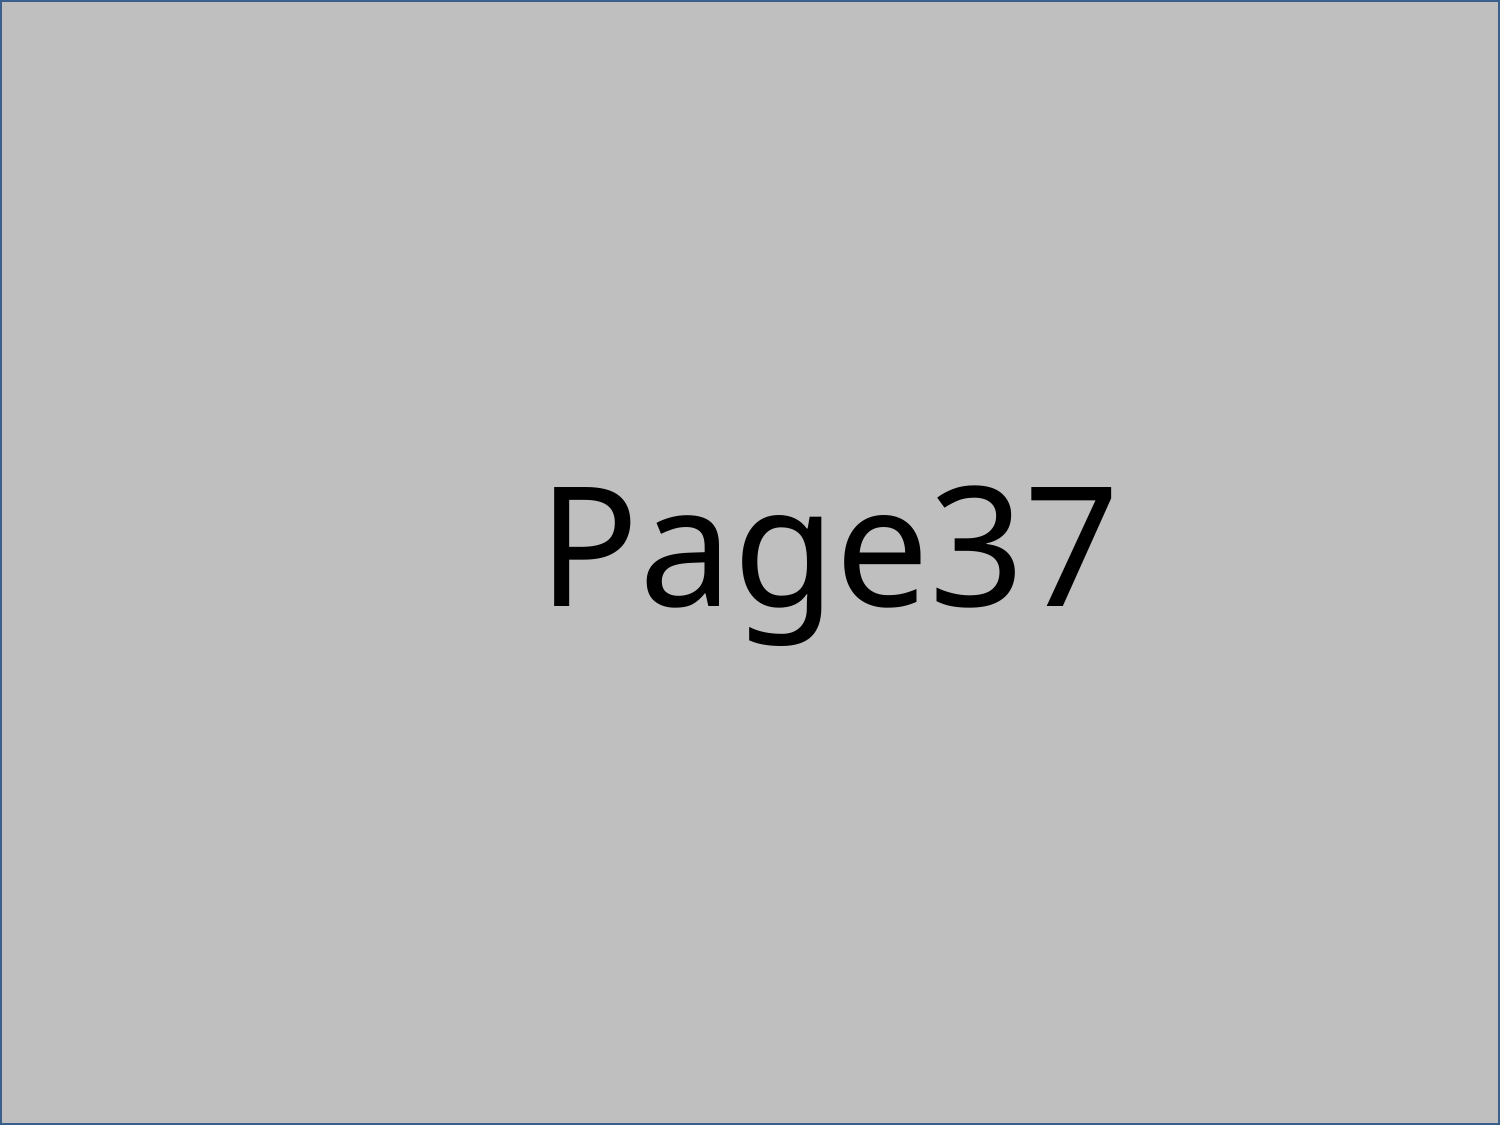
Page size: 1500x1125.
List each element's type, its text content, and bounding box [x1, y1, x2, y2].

text_box [0, 0, 1500, 1125]
text_box Page37 [524, 432, 1136, 648]
